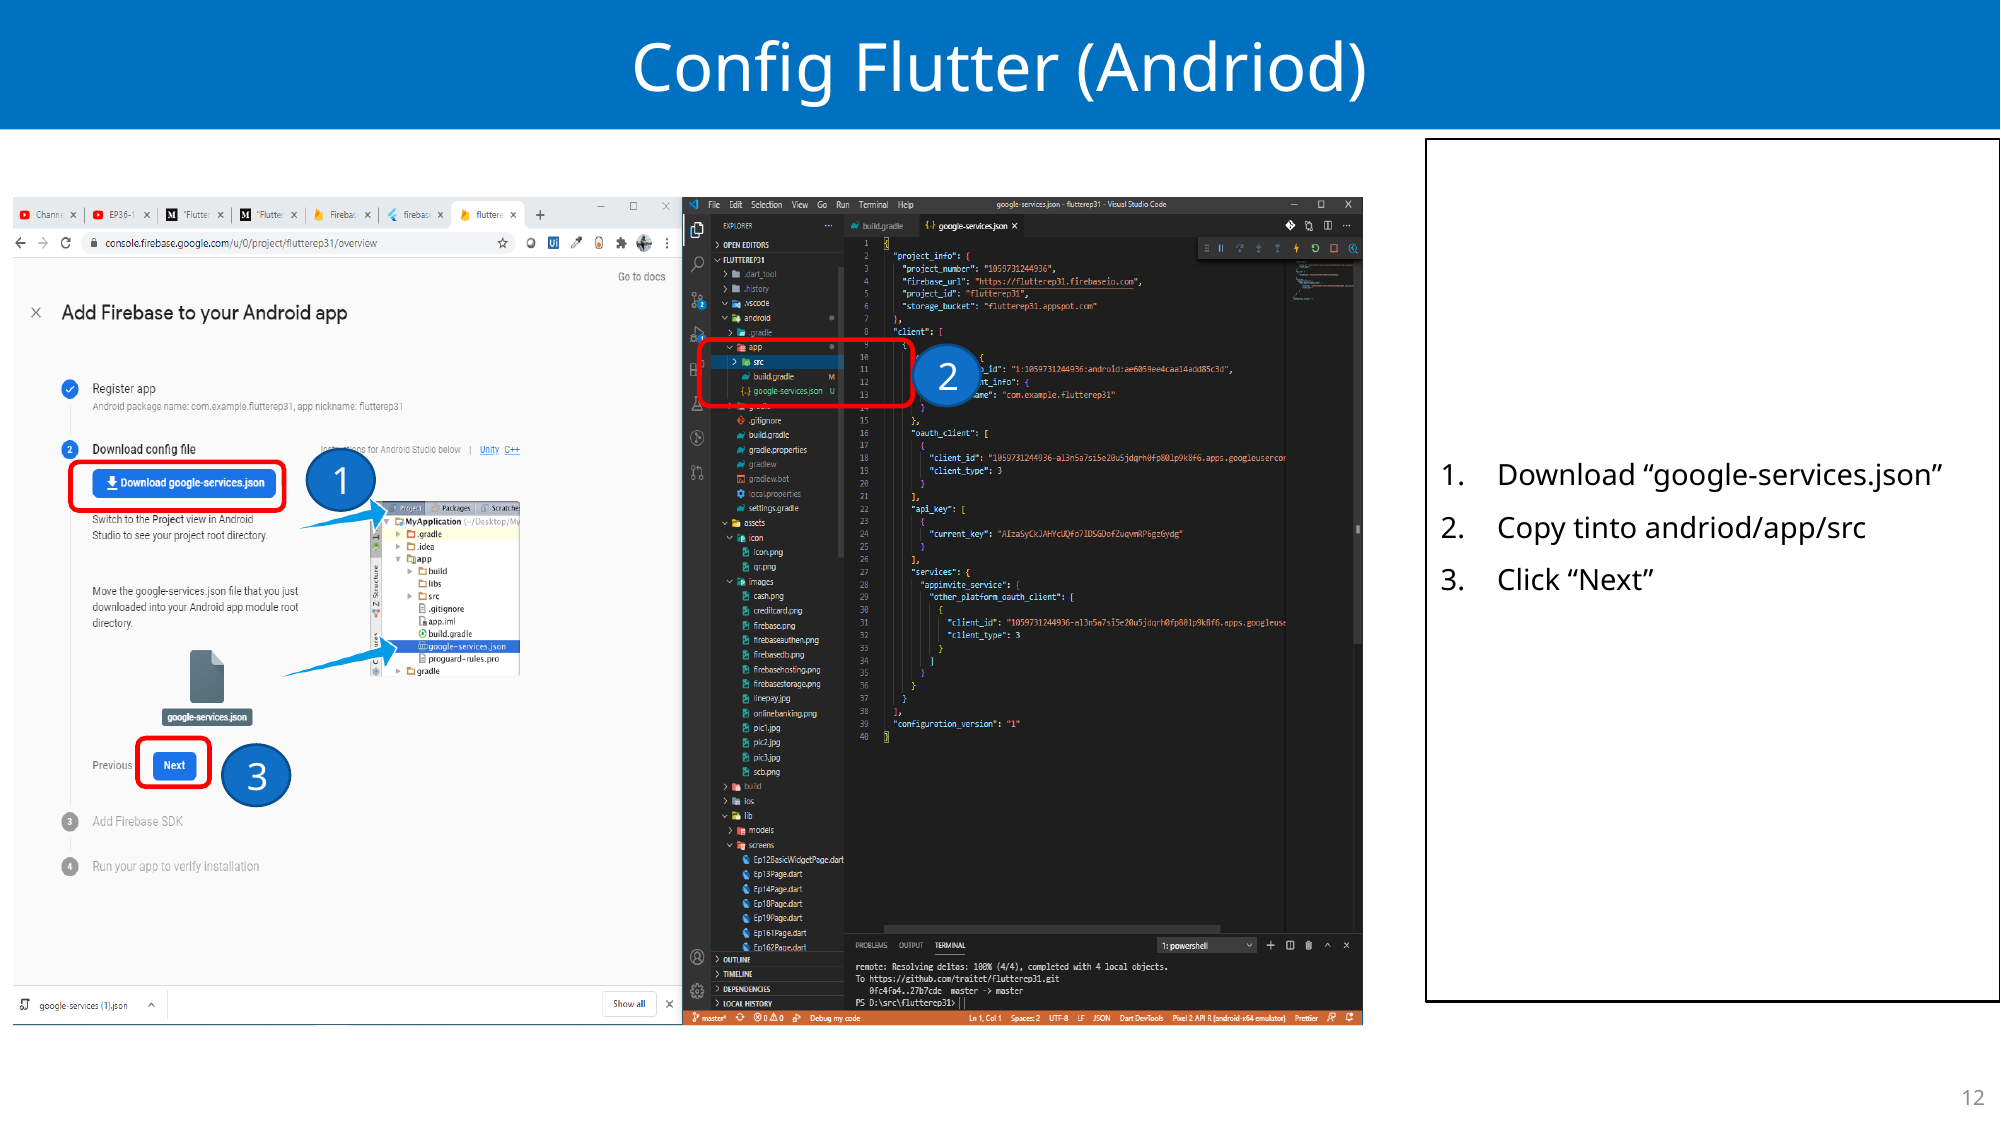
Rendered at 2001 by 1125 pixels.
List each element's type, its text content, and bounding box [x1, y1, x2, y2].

text_box Config Flutter (Andriod) [0, 0, 2000, 131]
text_box Download “google-services.json” Copy tinto andriod/app/src Click “Next” [1425, 138, 2000, 1003]
picture [13, 196, 1363, 1026]
slide_number 12 [1850, 1072, 2000, 1125]
